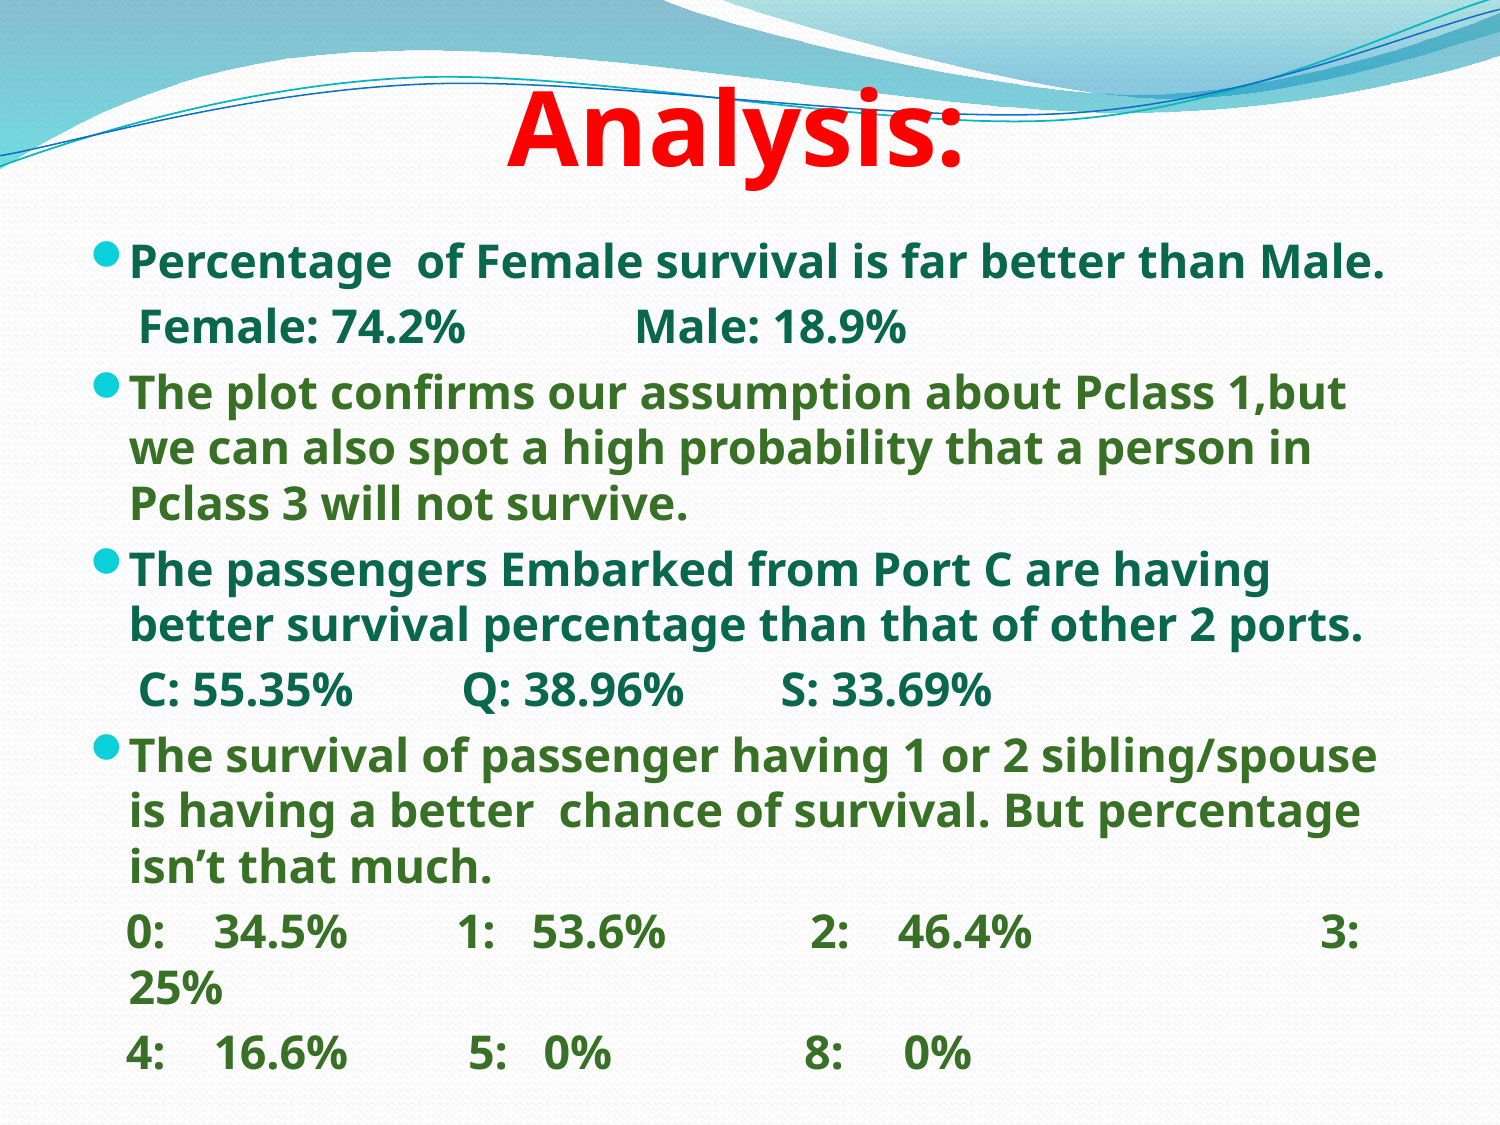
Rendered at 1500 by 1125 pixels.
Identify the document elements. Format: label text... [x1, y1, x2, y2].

title Analysis: [62, 0, 1413, 188]
list Percentage of Female survival is far better than Male. Female: 74.2% Male: 18.9% The plot confirms our assumption about Pclass 1,but we can also spot a high probability that a person in Pclass 3 will not survive. The passengers Embarked from Port C are having better survival percentage than that of other 2 ports. C: 55.35% Q: 38.96% S: 33.69% The survival of passenger having 1 or 2 sibling/spouse is having a better chance of survival. But percentage isn’t that much. 0: 34.5% 1: 53.6% 2: 46.4% 3: 25% 4: 16.6% 5: 0% 8: 0% [75, 224, 1425, 1088]
